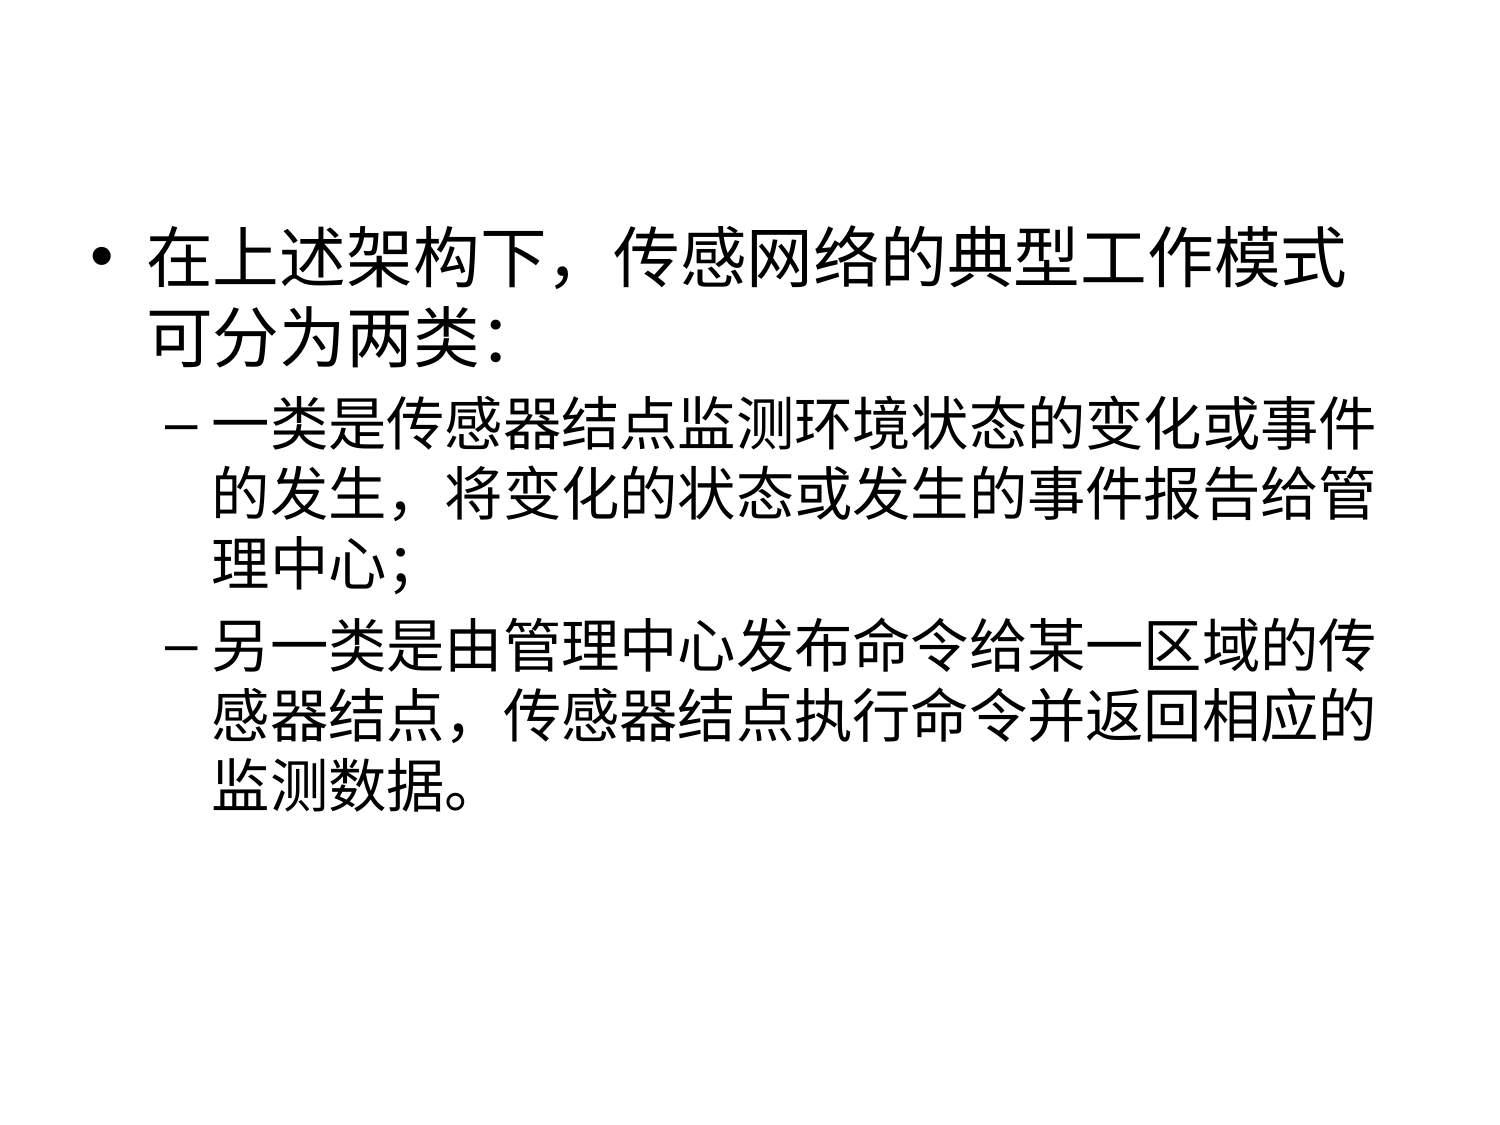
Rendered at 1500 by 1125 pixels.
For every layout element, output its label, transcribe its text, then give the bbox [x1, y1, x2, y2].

list 在上述架构下，传感网络的典型工作模式可分为两类： 一类是传感器结点监测环境状态的变化或事件的发生，将变化的状态或发生的事件报告给管理中心； 另一类是由管理中心发布命令给某一区域的传感器结点，传感器结点执行命令并返回相应的监测数据。 [75, 208, 1425, 951]
